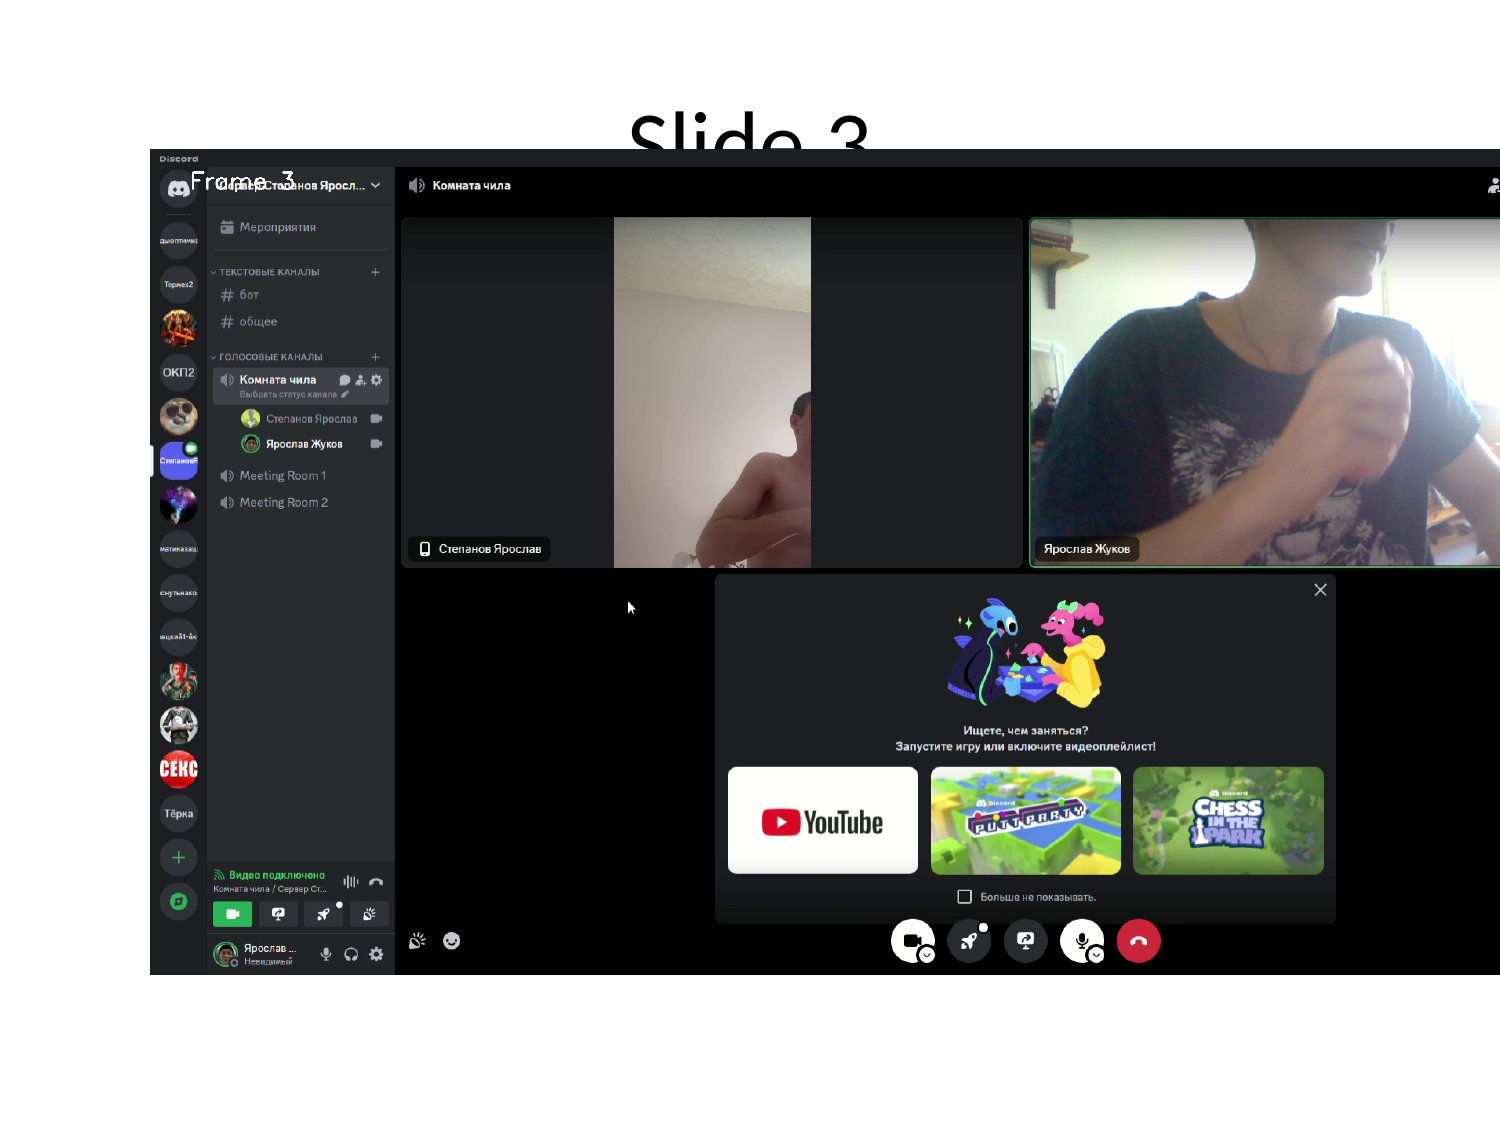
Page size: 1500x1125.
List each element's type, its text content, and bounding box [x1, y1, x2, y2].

title Slide 3 [75, 45, 1425, 233]
picture [149, 149, 1500, 976]
